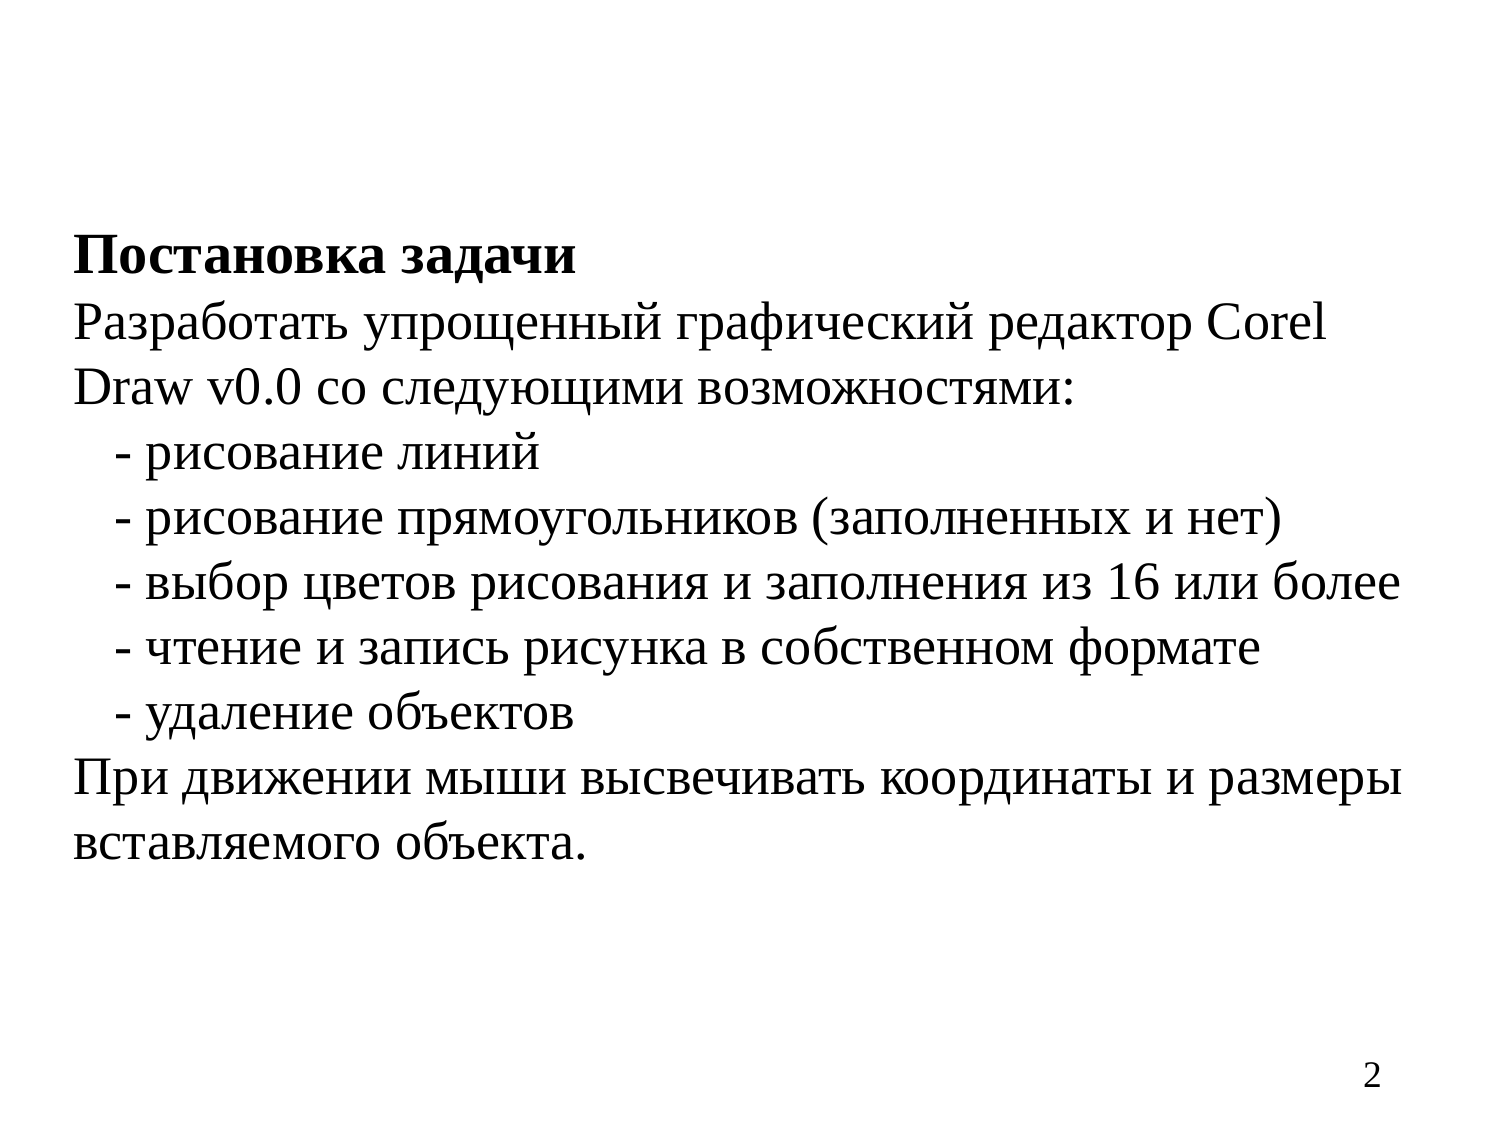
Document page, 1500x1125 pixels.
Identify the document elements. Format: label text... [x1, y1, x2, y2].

slide_number 2 [1059, 1042, 1397, 1103]
text_box Постановка задачи Разработать упрощенный графический редактор Corel Draw v0.0 cо следующими возможностями: - рисование линий - рисование прямоугольников (заполненных и нет) - выбор цветов рисования и заполнения из 16 или более - чтение и запись рисунка в собственном формате - удаление объектов При движении мыши высвечивать координаты и размеры вставляемого объекта. [58, 208, 1442, 878]
